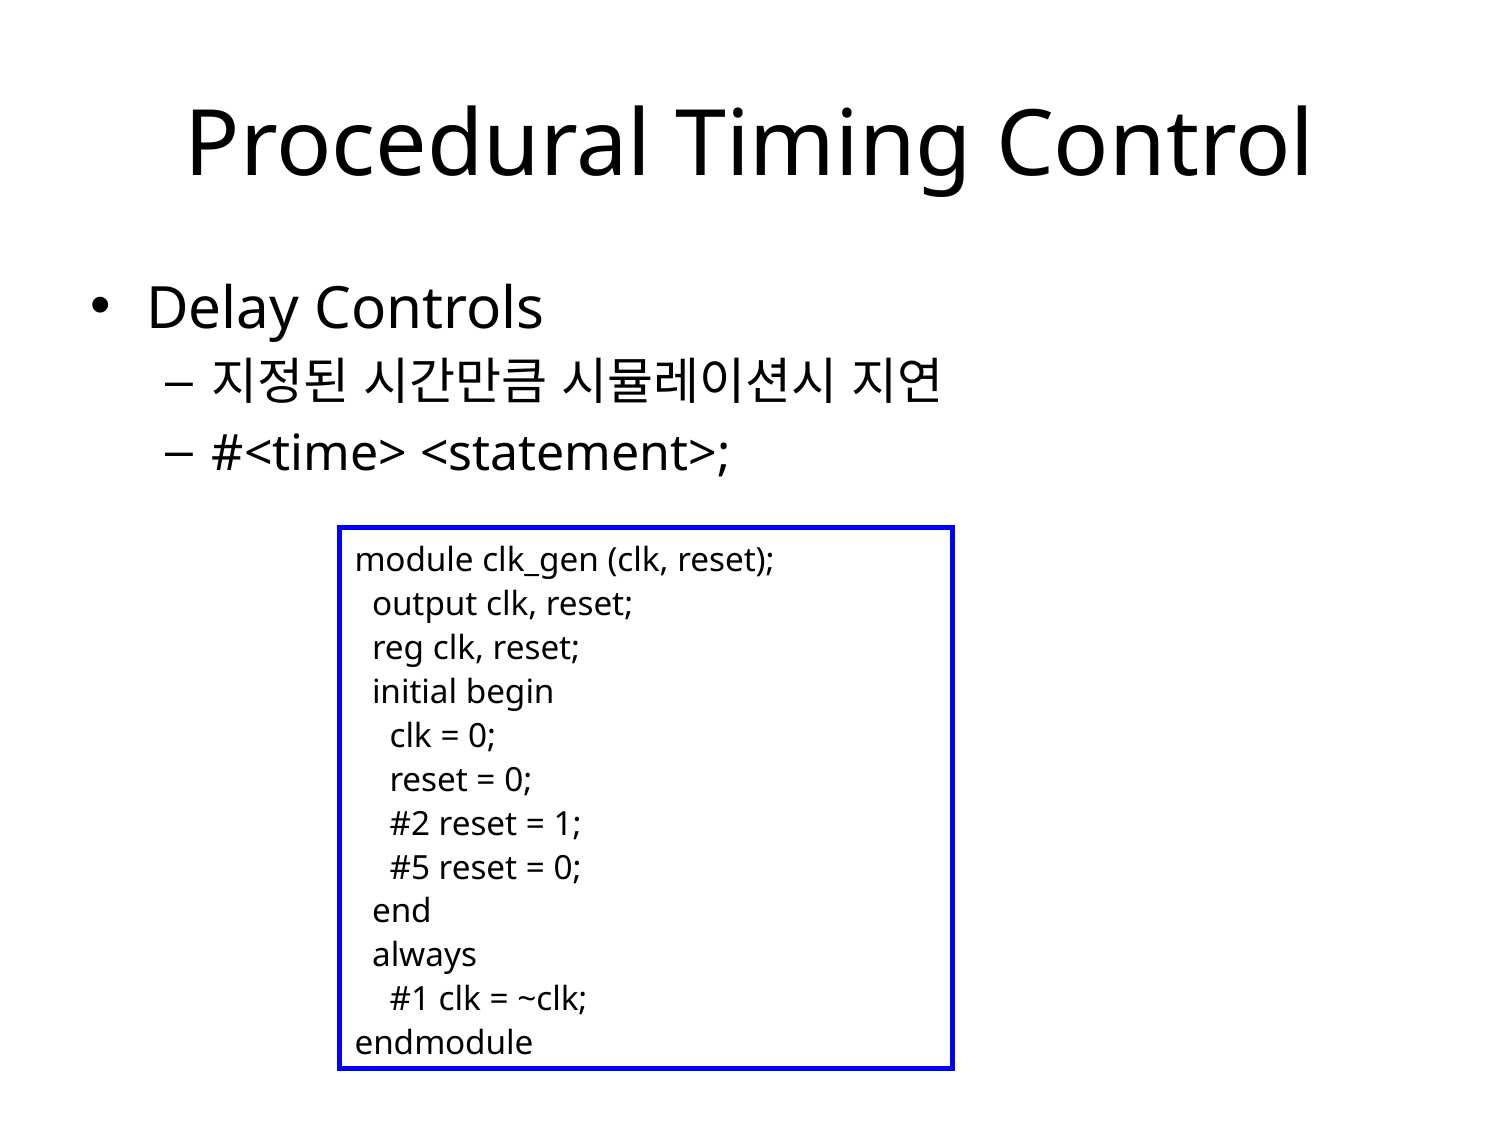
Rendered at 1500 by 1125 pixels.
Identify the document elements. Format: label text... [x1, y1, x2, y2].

list Delay Controls 지정된 시간만큼 시뮬레이션시 지연 #<time> <statement>; [75, 262, 1425, 1005]
text_box module clk_gen (clk, reset); output clk, reset; reg clk, reset; initial begin clk = 0; reset = 0; #2 reset = 1; #5 reset = 0; end always #1 clk = ~clk; endmodule [339, 527, 953, 1069]
title Procedural Timing Control [75, 45, 1425, 233]
